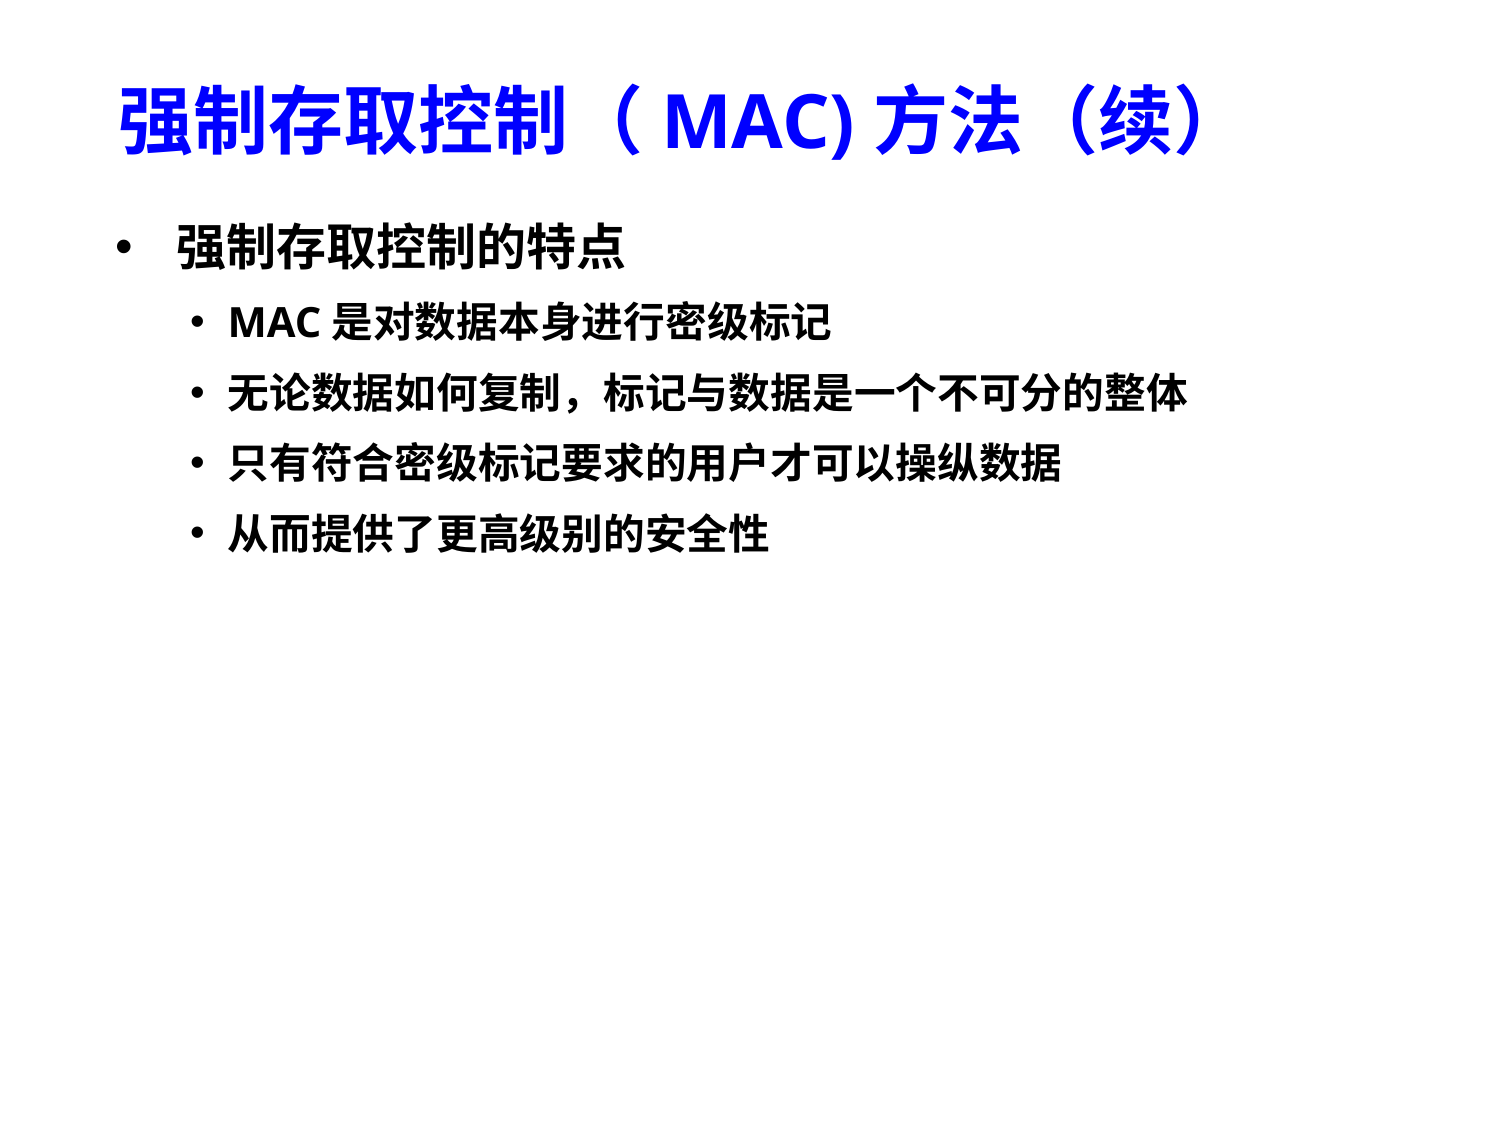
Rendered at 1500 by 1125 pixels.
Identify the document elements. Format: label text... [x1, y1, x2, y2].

list 强制存取控制的特点 MAC是对数据本身进行密级标记 无论数据如何复制，标记与数据是一个不可分的整体 只有符合密级标记要求的用户才可以操纵数据 从而提供了更高级别的安全性 [100, 196, 1436, 917]
title 强制存取控制（MAC)方法（续） [103, 59, 1397, 190]
